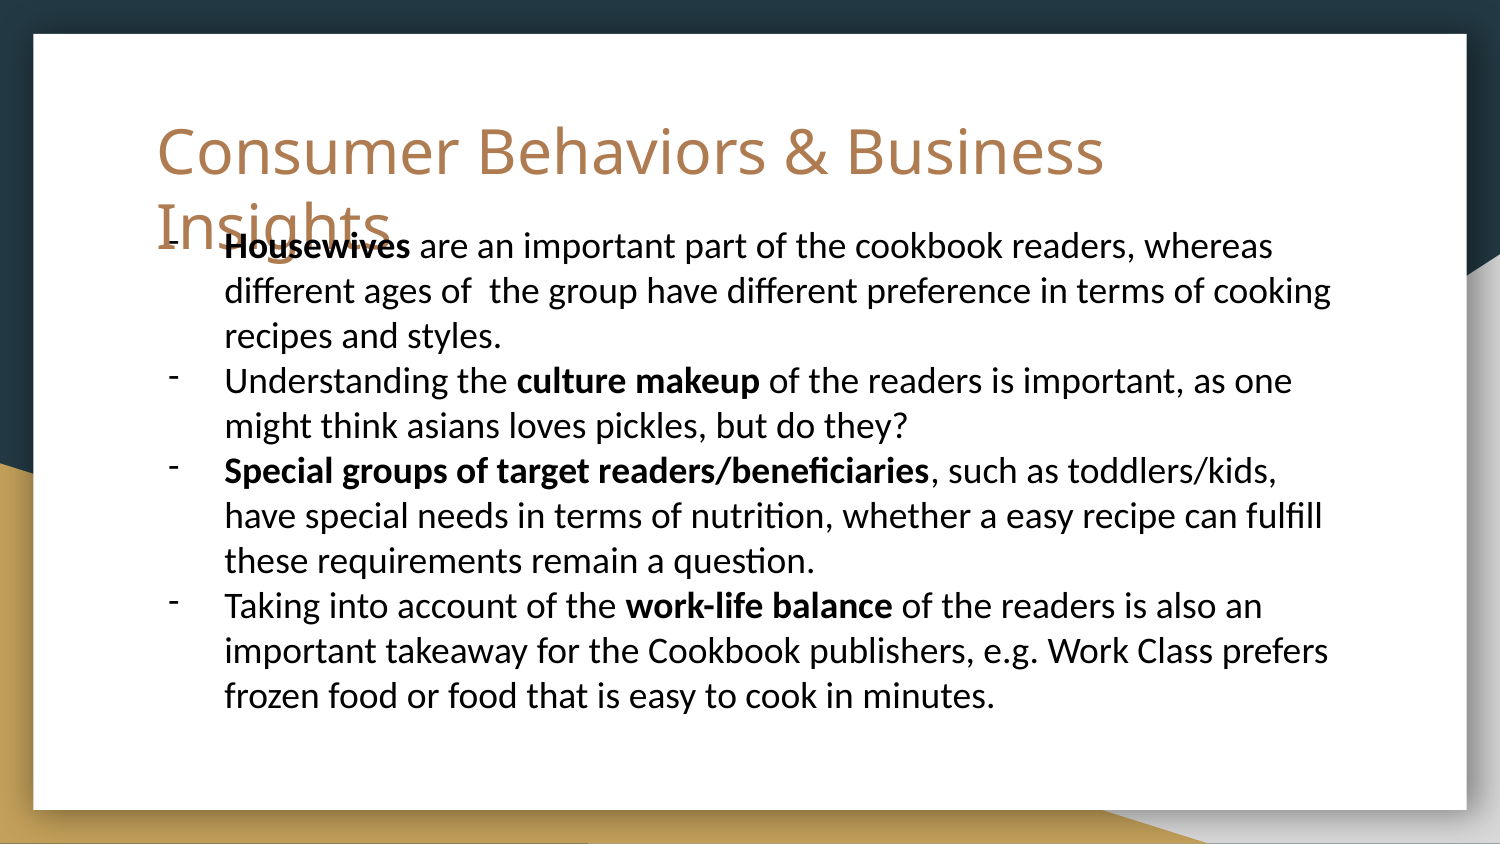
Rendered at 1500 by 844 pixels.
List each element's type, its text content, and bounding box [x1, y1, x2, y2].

title Consumer Behaviors & Business Insights [141, 97, 1374, 254]
list Housewives are an important part of the cookbook readers, whereas different ages of the group have different preference in terms of cooking recipes and styles. Understanding the culture makeup of the readers is important, as one might think asians loves pickles, but do they? Special groups of target readers/beneficiaries, such as toddlers/kids, have special needs in terms of nutrition, whether a easy recipe can fulfill these requirements remain a question. Taking into account of the work-life balance of the readers is also an important takeaway for the Cookbook publishers, e.g. Work Class prefers frozen food or food that is easy to cook in minutes. [134, 206, 1366, 764]
